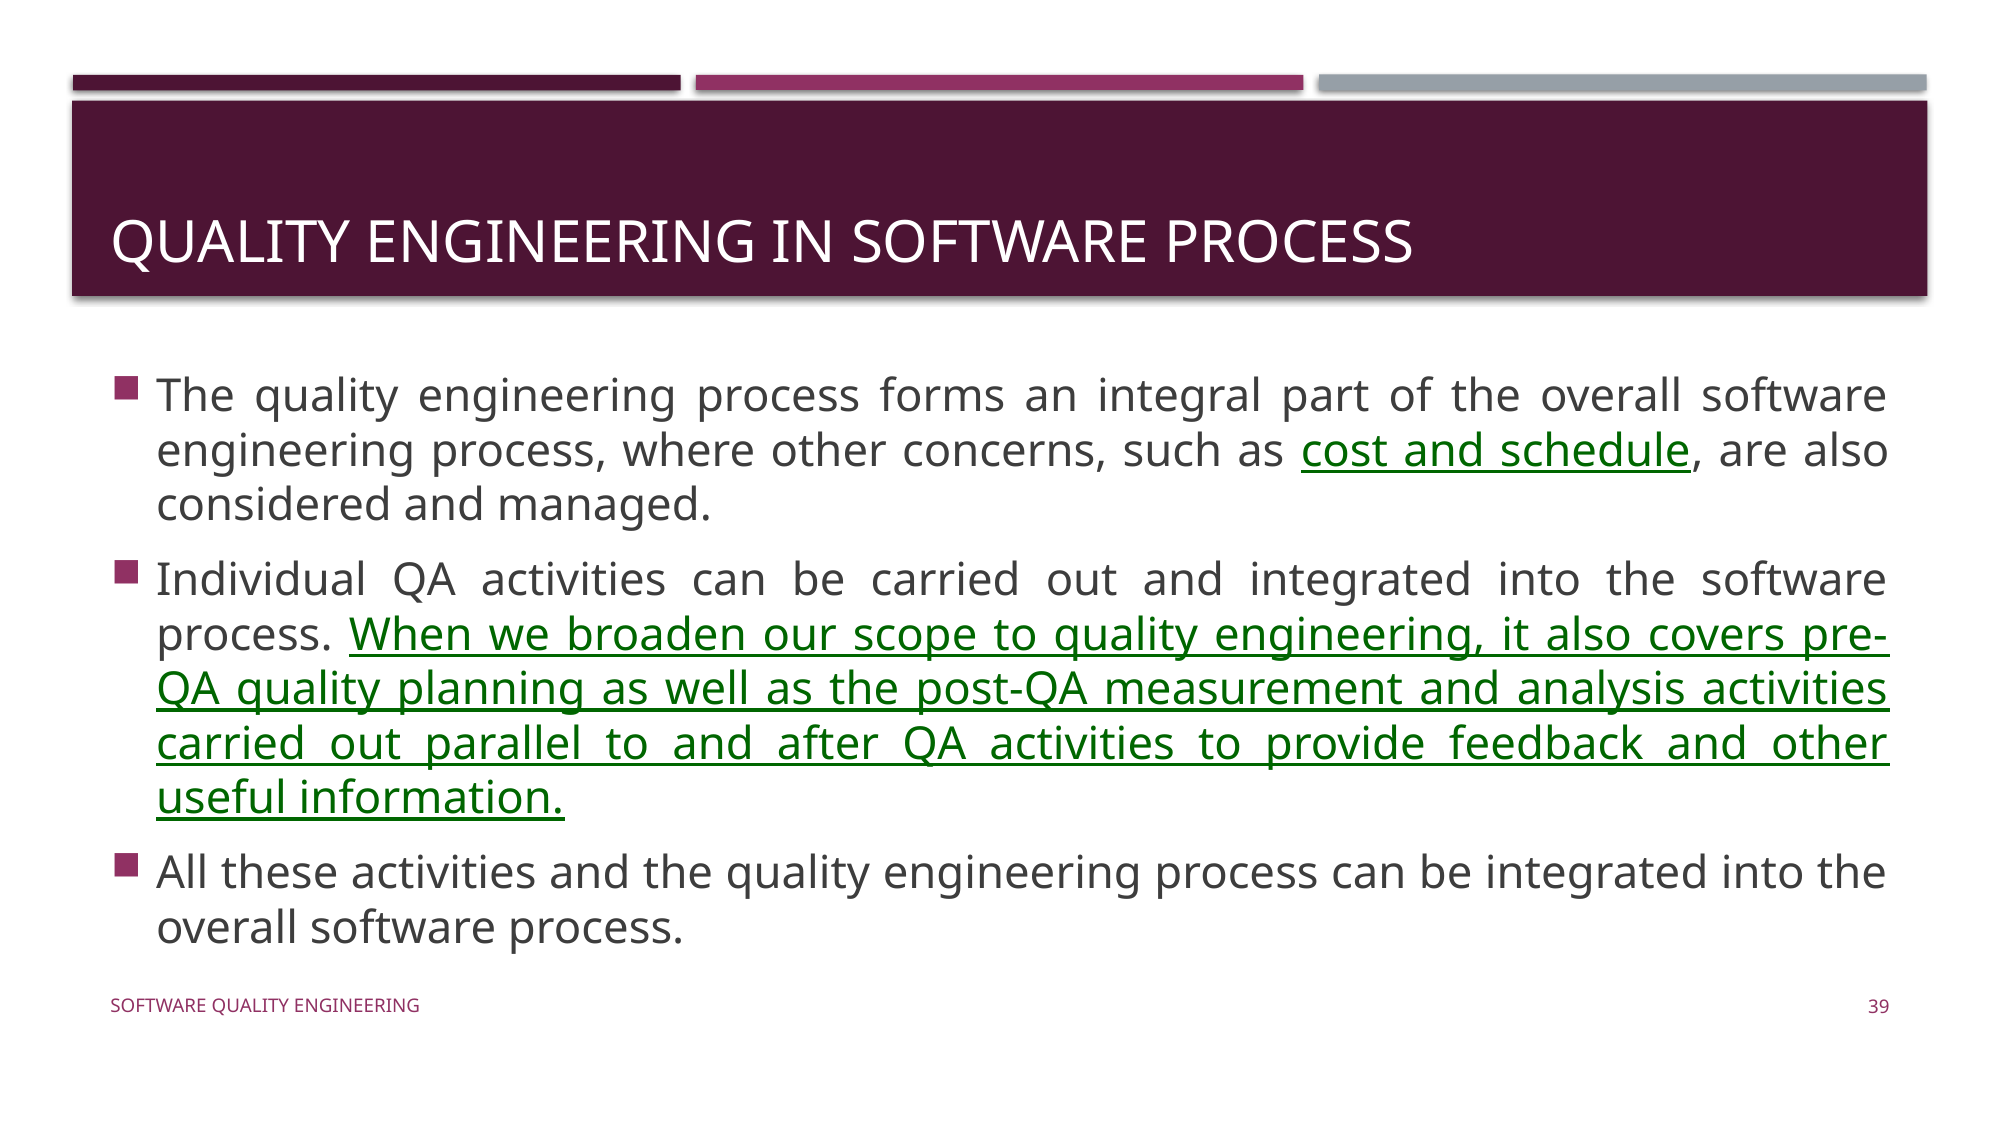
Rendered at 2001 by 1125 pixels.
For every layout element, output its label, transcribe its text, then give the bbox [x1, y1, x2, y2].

list The quality engineering process forms an integral part of the overall software engineering process, where other concerns, such as cost and schedule, are also considered and managed. Individual QA activities can be carried out and integrated into the software process. When we broaden our scope to quality engineering, it also covers pre-QA quality planning as well as the post-QA measurement and analysis activities carried out parallel to and after QA activities to provide feedback and other useful information. All these activities and the quality engineering process can be integrated into the overall software process. [95, 357, 1905, 962]
slide_number 39 [1732, 977, 1905, 1037]
footer Software Quality Engineering [95, 976, 1230, 1037]
title Quality Engineering in Software Process [95, 115, 1905, 282]
